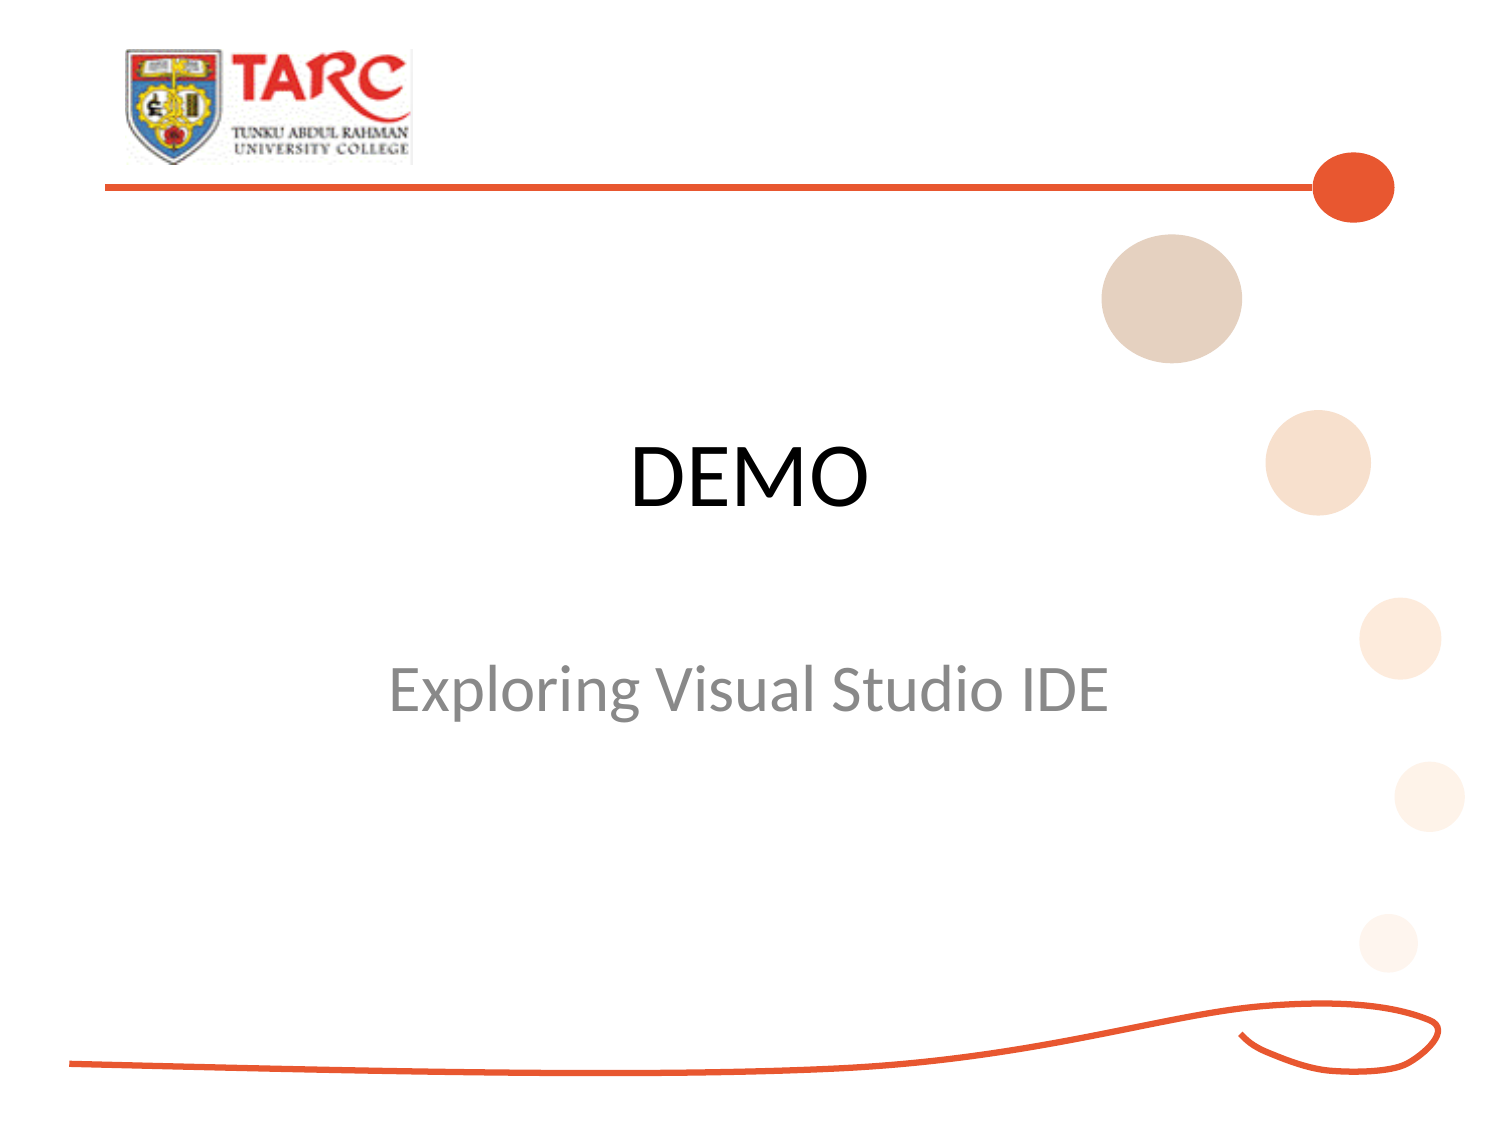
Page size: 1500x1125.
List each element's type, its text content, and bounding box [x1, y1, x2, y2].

title DEMO [112, 349, 1388, 591]
subtitle Exploring Visual Studio IDE [225, 637, 1275, 925]
picture [125, 49, 413, 165]
